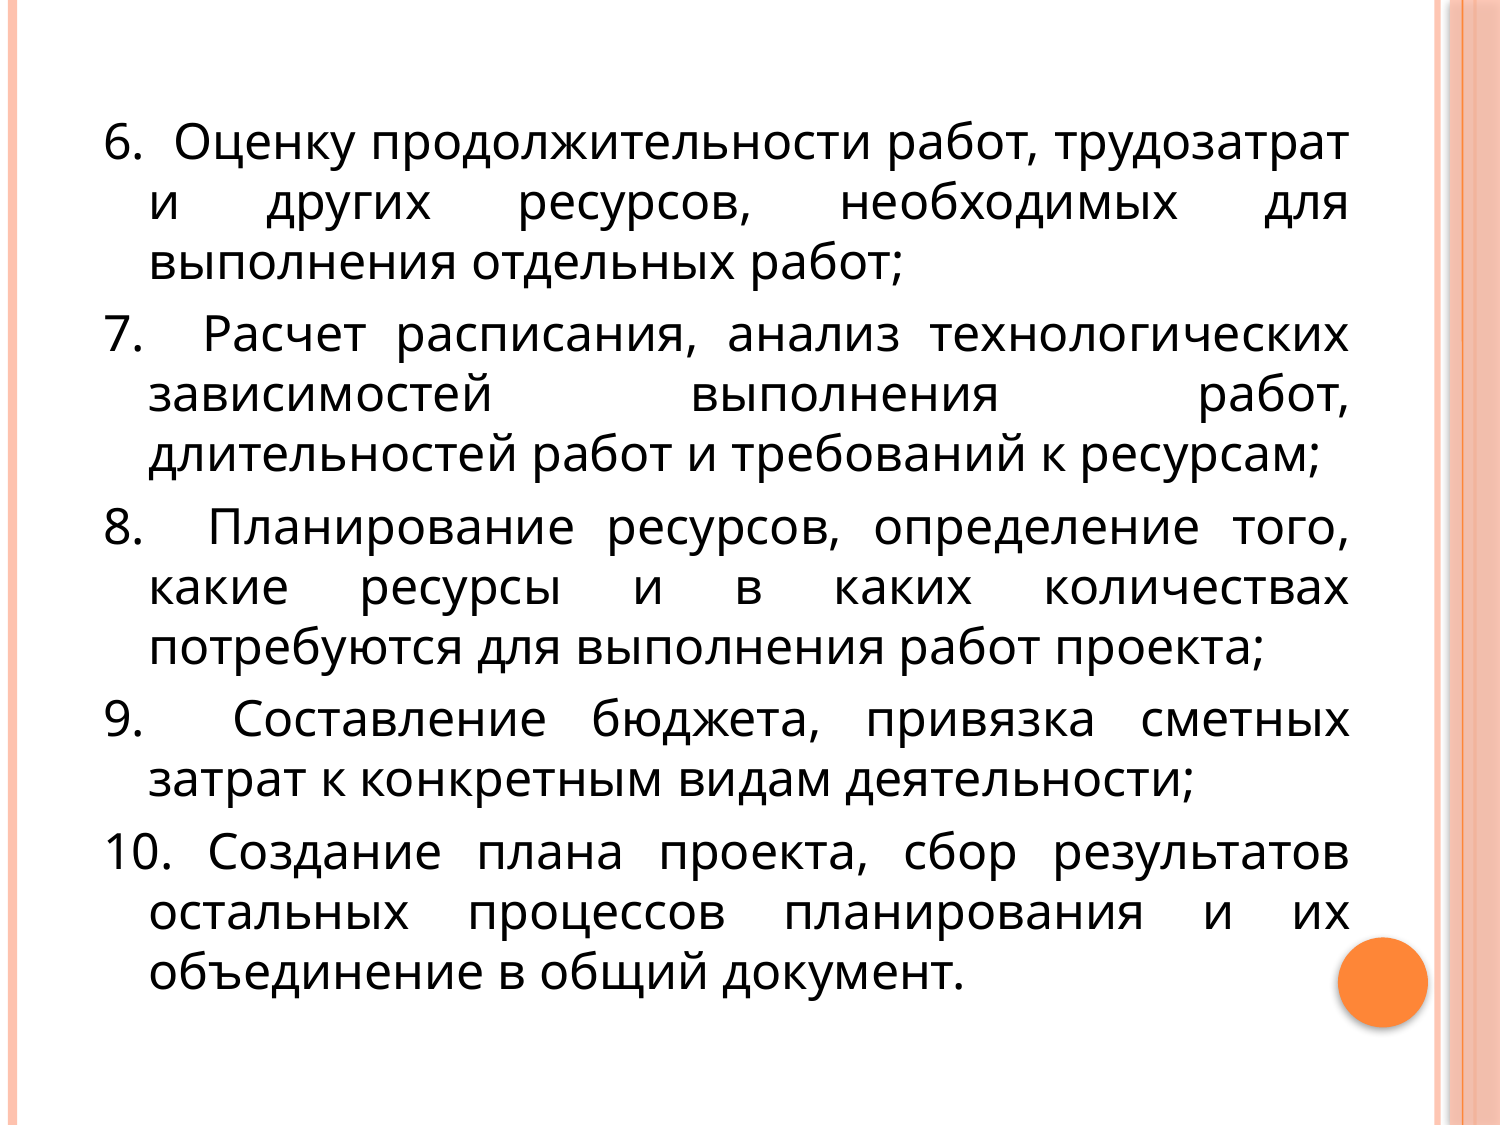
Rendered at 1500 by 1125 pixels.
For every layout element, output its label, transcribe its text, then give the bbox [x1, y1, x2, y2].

list 6. Оценку продолжительности работ, трудозатрат и других ресурсов, необходимых для выполнения отдельных работ; 7. Расчет расписания, анализ технологических зависимостей выполнения работ, длительностей работ и требований к ресурсам; 8. Планирование ресурсов, определение того, какие ресурсы и в каких количествах потребуются для выполнения работ проекта; 9. Составление бюджета, привязка сметных затрат к конкретным видам деятельности; 10. Создание плана проекта, сбор результатов остальных процессов планирования и их объединение в общий документ. [88, 101, 1366, 1059]
